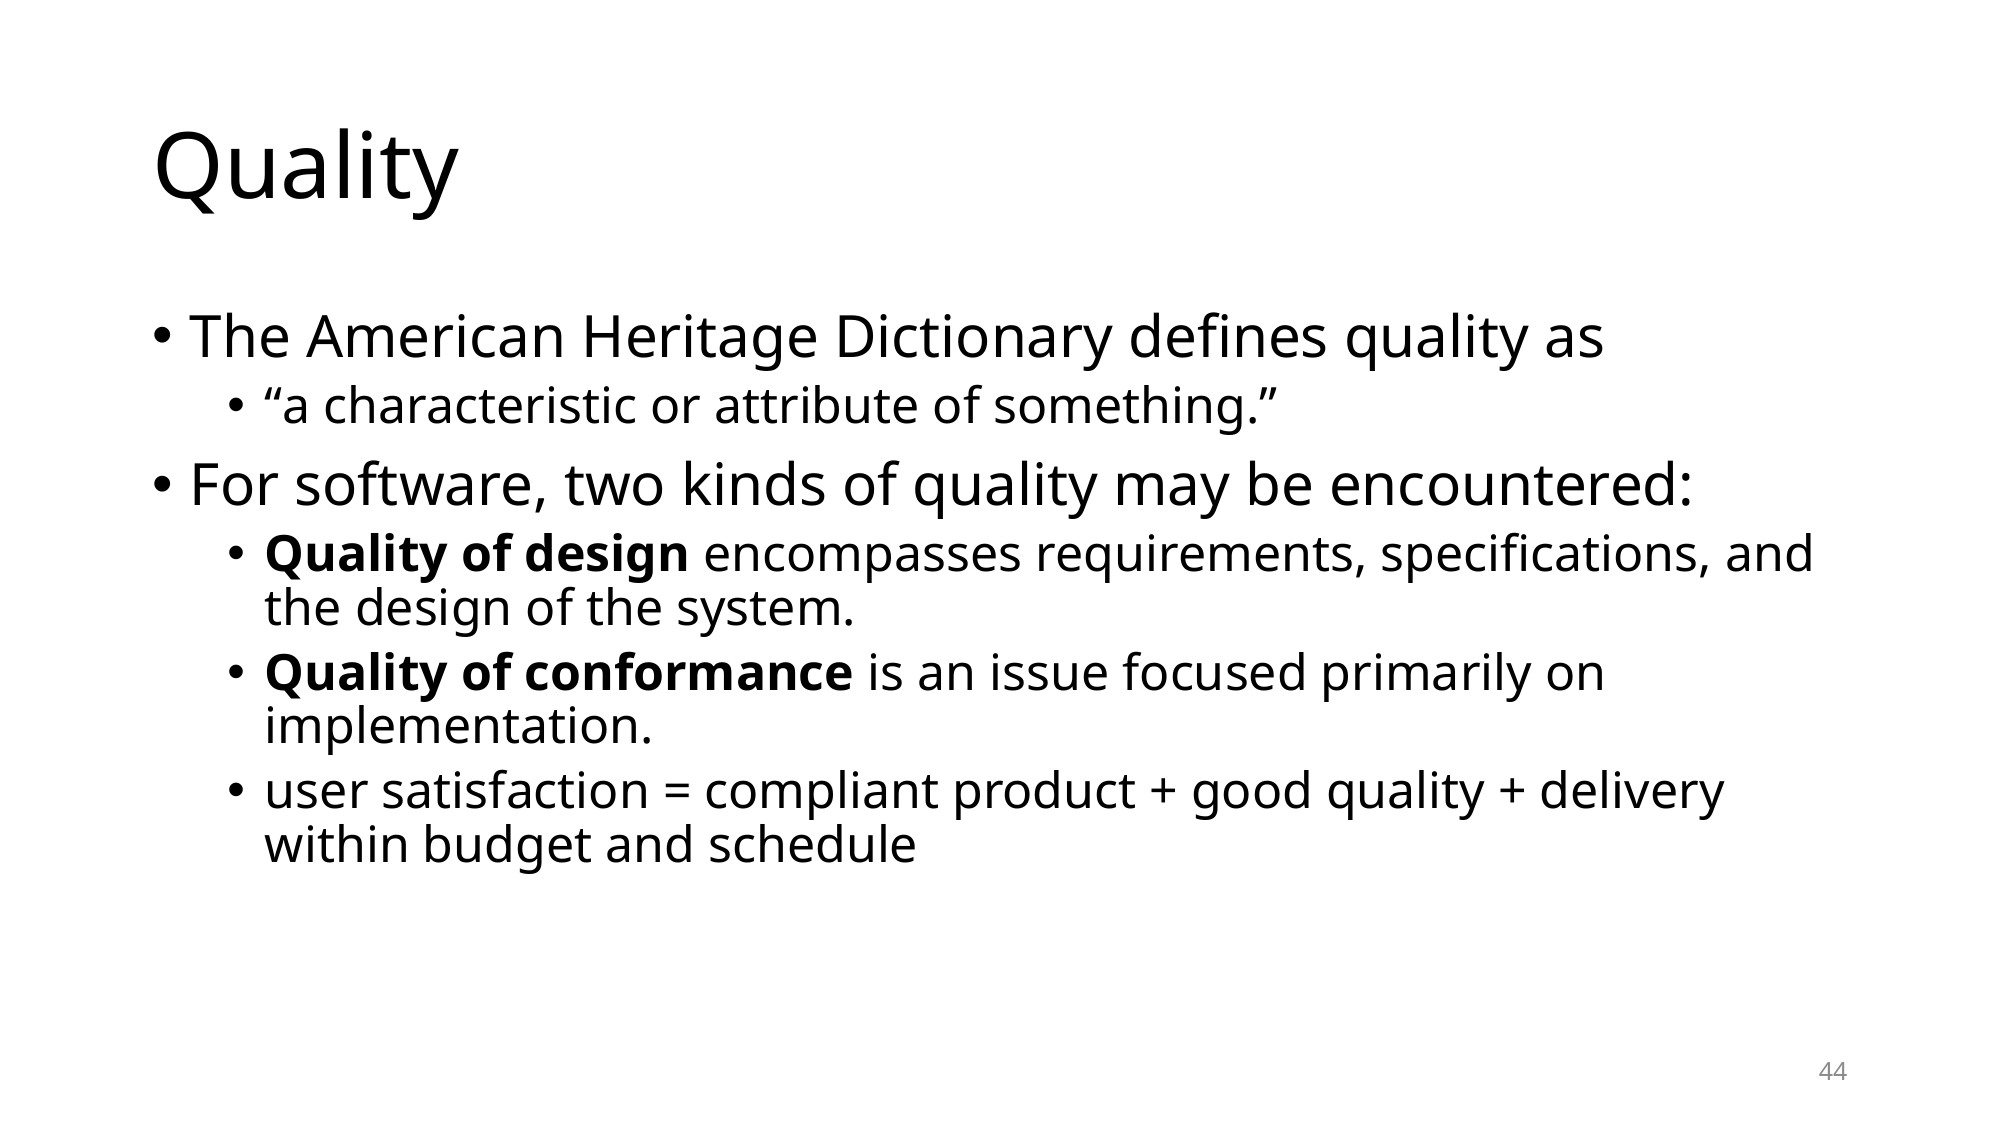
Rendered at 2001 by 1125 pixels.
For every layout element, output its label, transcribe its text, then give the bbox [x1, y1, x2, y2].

list The American Heritage Dictionary defines quality as “a characteristic or attribute of something.” For software, two kinds of quality may be encountered: Quality of design encompasses requirements, specifications, and the design of the system. Quality of conformance is an issue focused primarily on implementation. user satisfaction = compliant product + good quality + delivery within budget and schedule [137, 299, 1863, 1014]
slide_number 44 [1412, 1042, 1863, 1103]
title Quality [137, 59, 1863, 278]
